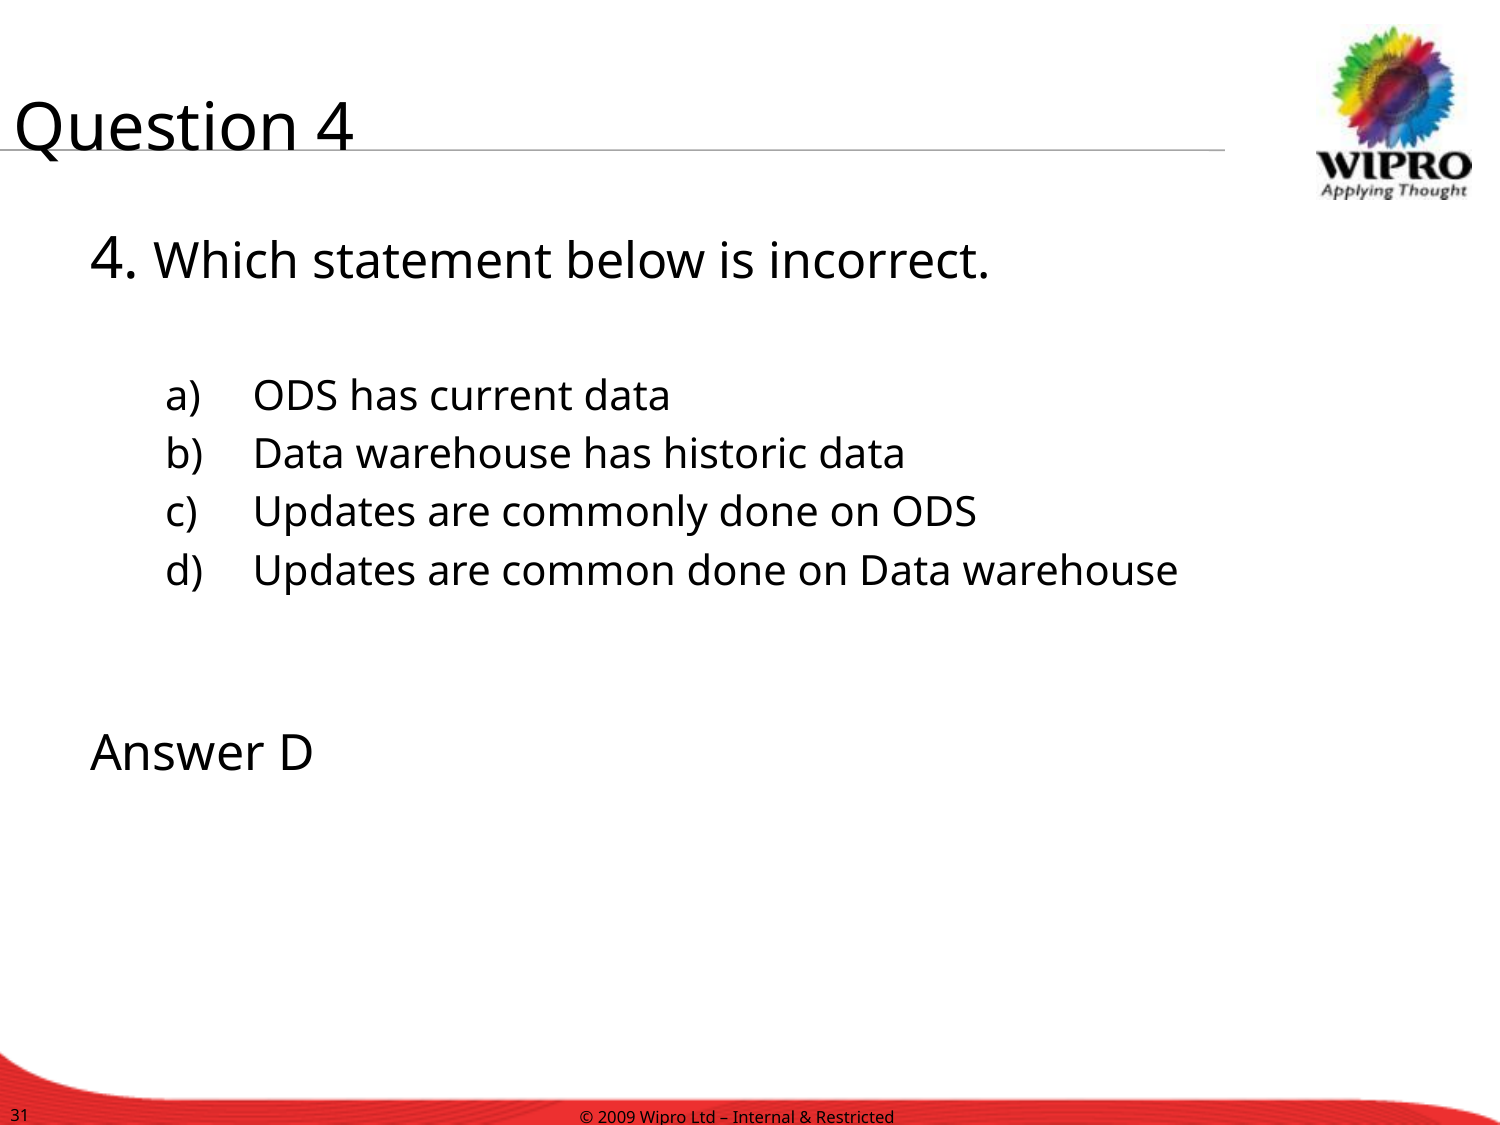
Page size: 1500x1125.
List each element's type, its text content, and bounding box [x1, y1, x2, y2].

picture [0, 1037, 1500, 1125]
list 4. Which statement below is incorrect. ODS has current data Data warehouse has historic data Updates are commonly done on ODS Updates are common done on Data warehouse Answer D [75, 212, 1425, 1038]
title Question 4 [0, 49, 1240, 200]
picture [1316, 24, 1472, 200]
